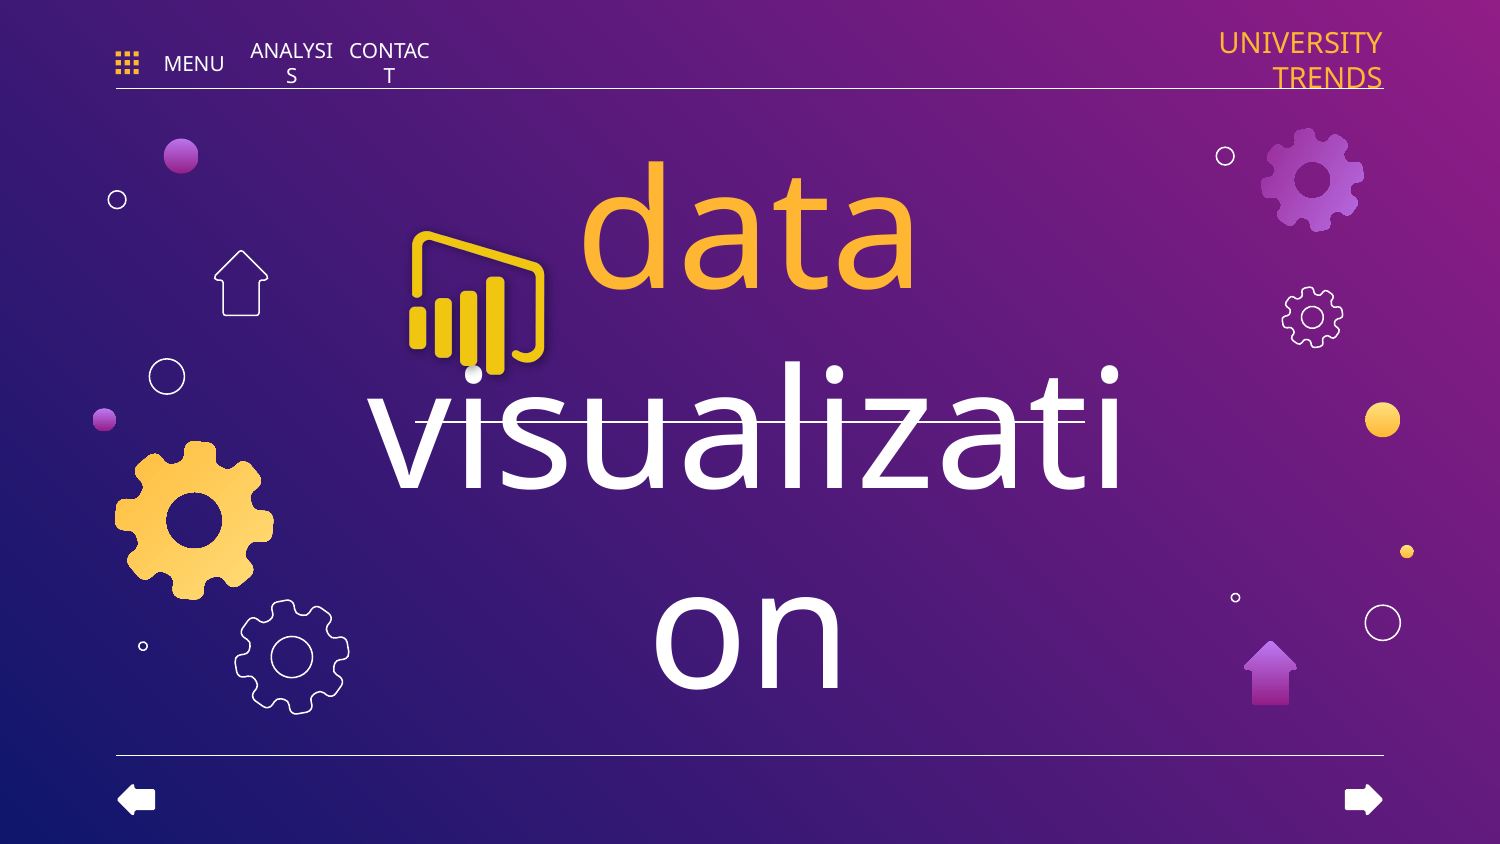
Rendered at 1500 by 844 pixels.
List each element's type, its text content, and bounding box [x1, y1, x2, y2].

text_box [1365, 402, 1401, 438]
text_box CONTACT [346, 45, 433, 81]
text_box [109, 45, 145, 81]
picture [396, 220, 561, 384]
text_box MENU [151, 45, 237, 81]
text_box [1282, 287, 1343, 348]
text_box [1261, 128, 1364, 232]
text_box [92, 408, 116, 432]
text_box [1344, 784, 1383, 816]
text_box [115, 441, 274, 600]
text_box [117, 784, 156, 816]
title data visualization [341, 190, 1159, 653]
text_box [1400, 545, 1414, 559]
text_box ANALYSIS [248, 45, 335, 81]
text_box [1244, 640, 1297, 706]
text_box [235, 600, 349, 714]
text_box [214, 250, 268, 316]
text_box UNIVERSITY TRENDS [1158, 34, 1383, 85]
text_box [163, 138, 199, 174]
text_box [115, 50, 139, 75]
